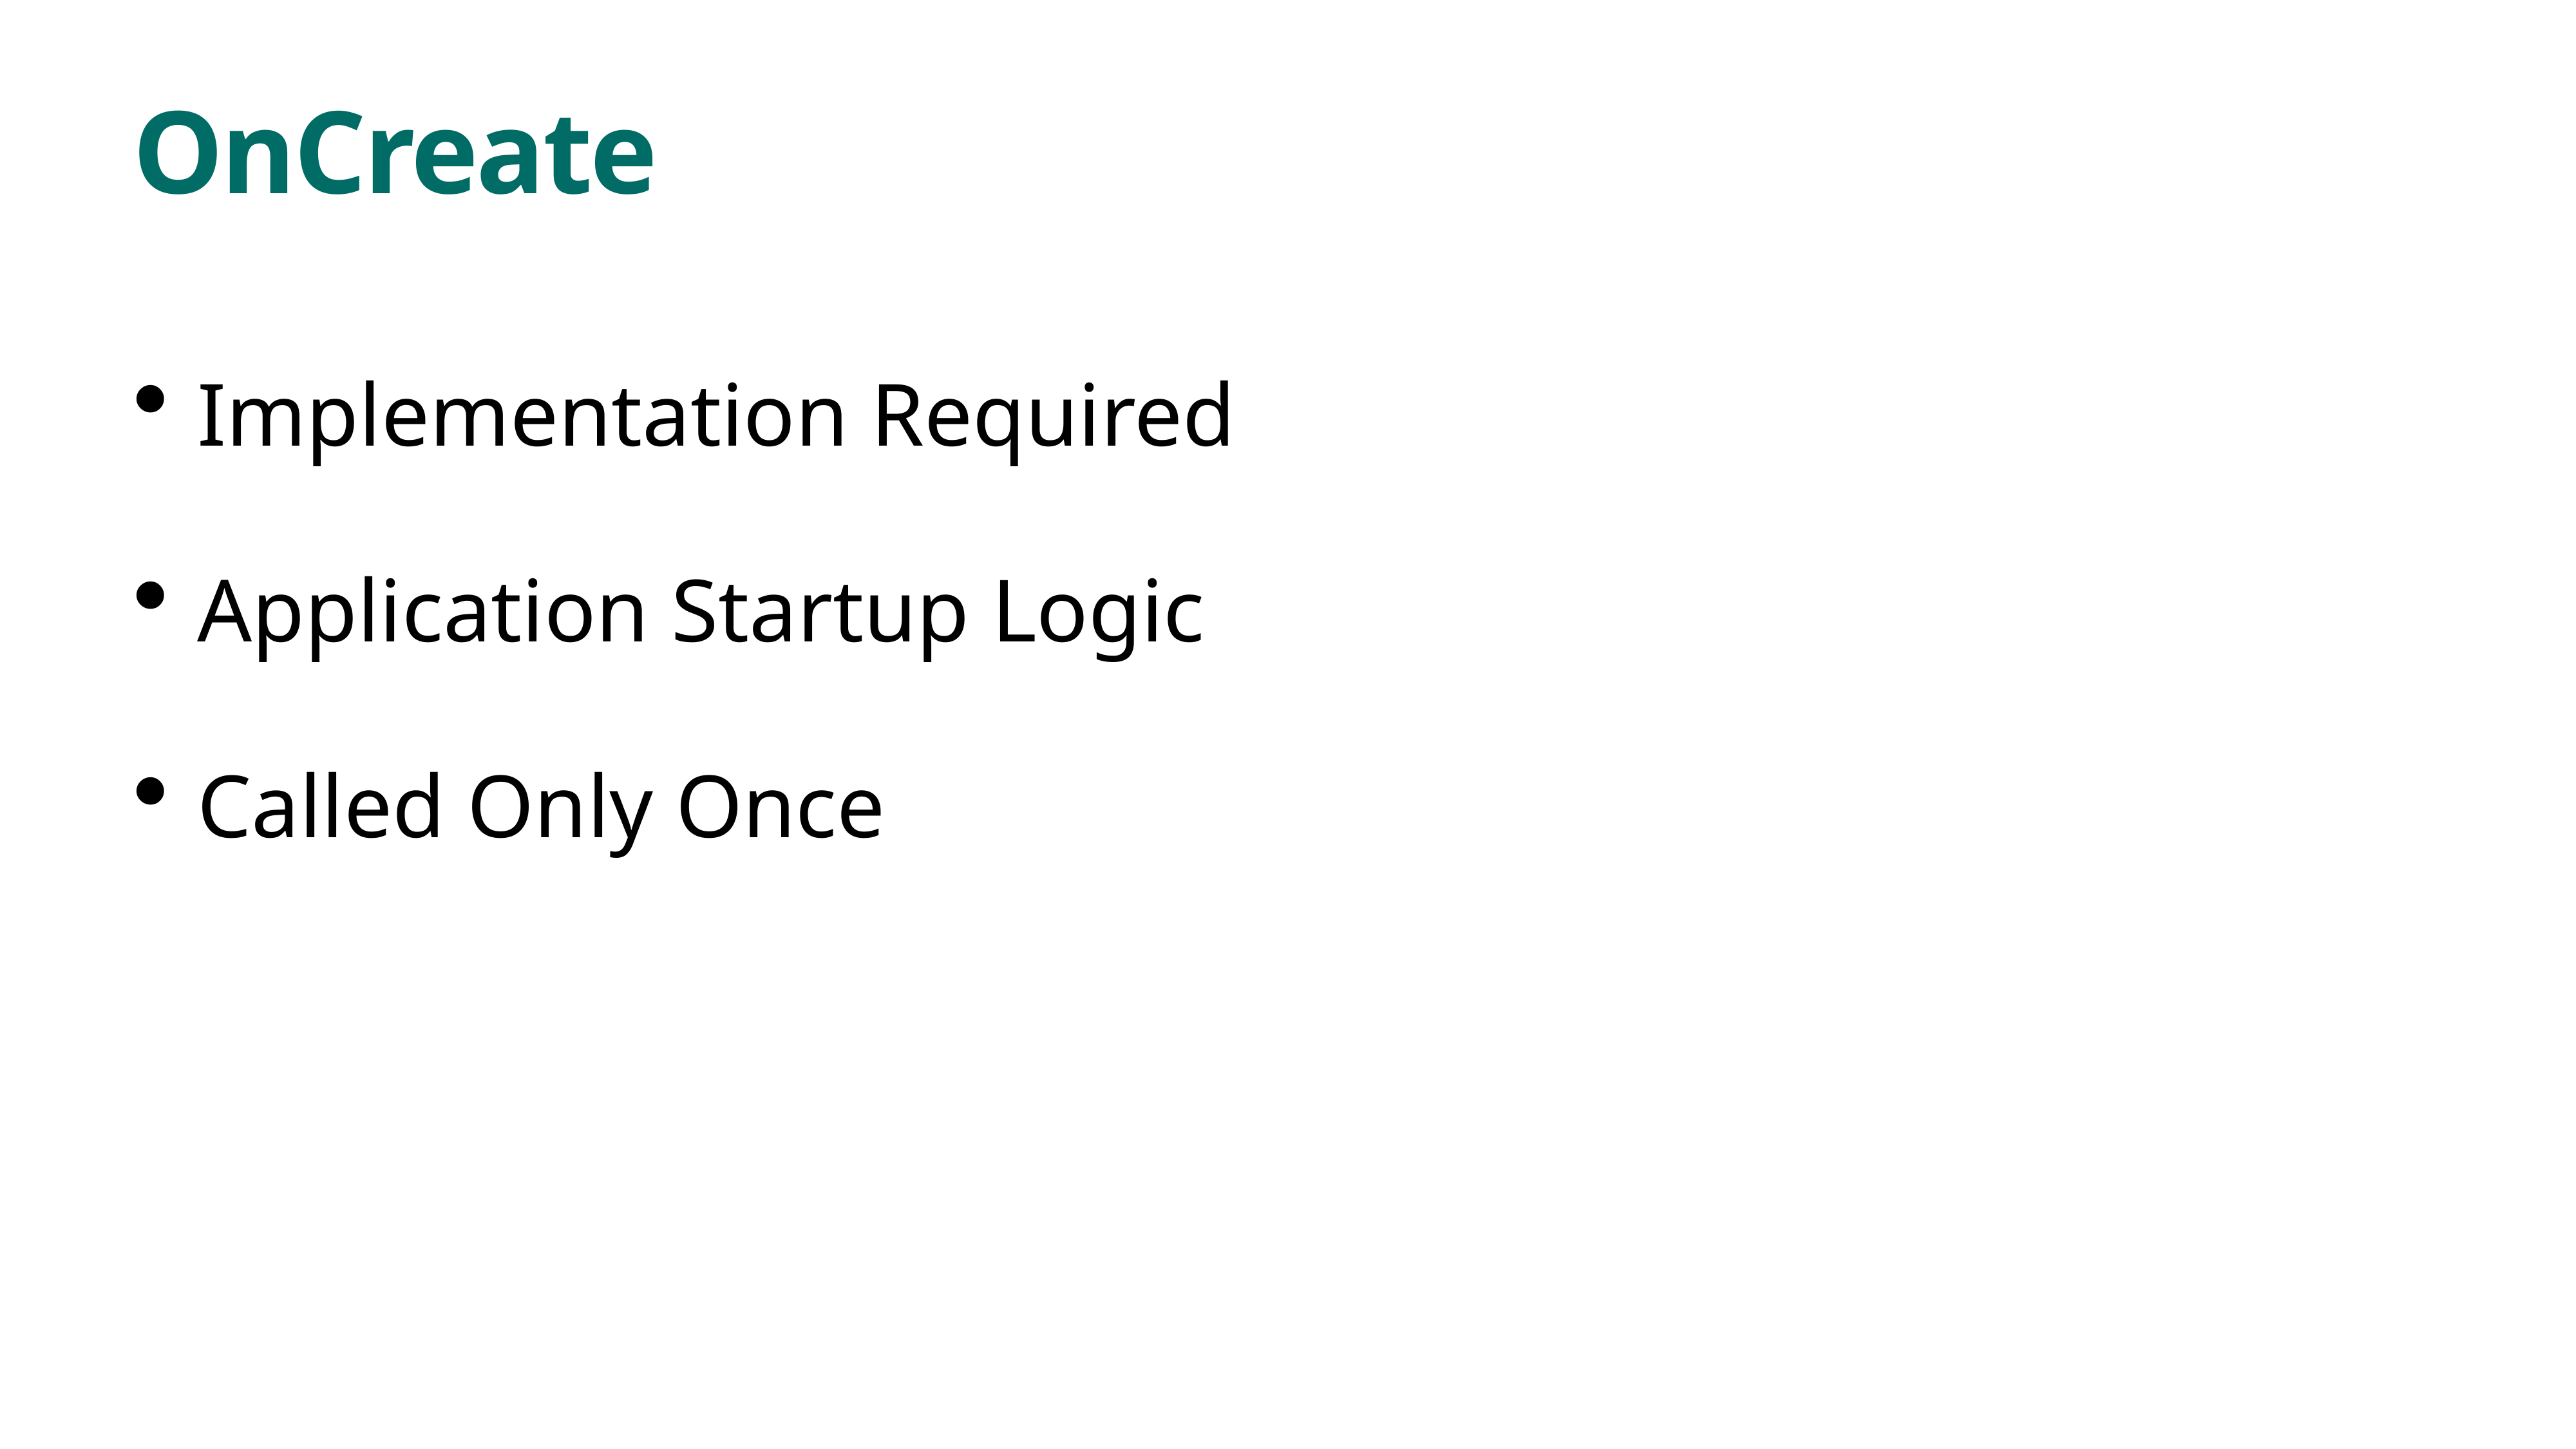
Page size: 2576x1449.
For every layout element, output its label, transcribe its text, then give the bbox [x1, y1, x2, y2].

title OnCreate [127, 100, 2449, 252]
list Implementation Required Application Startup Logic Called Only Once [127, 321, 2449, 1321]
